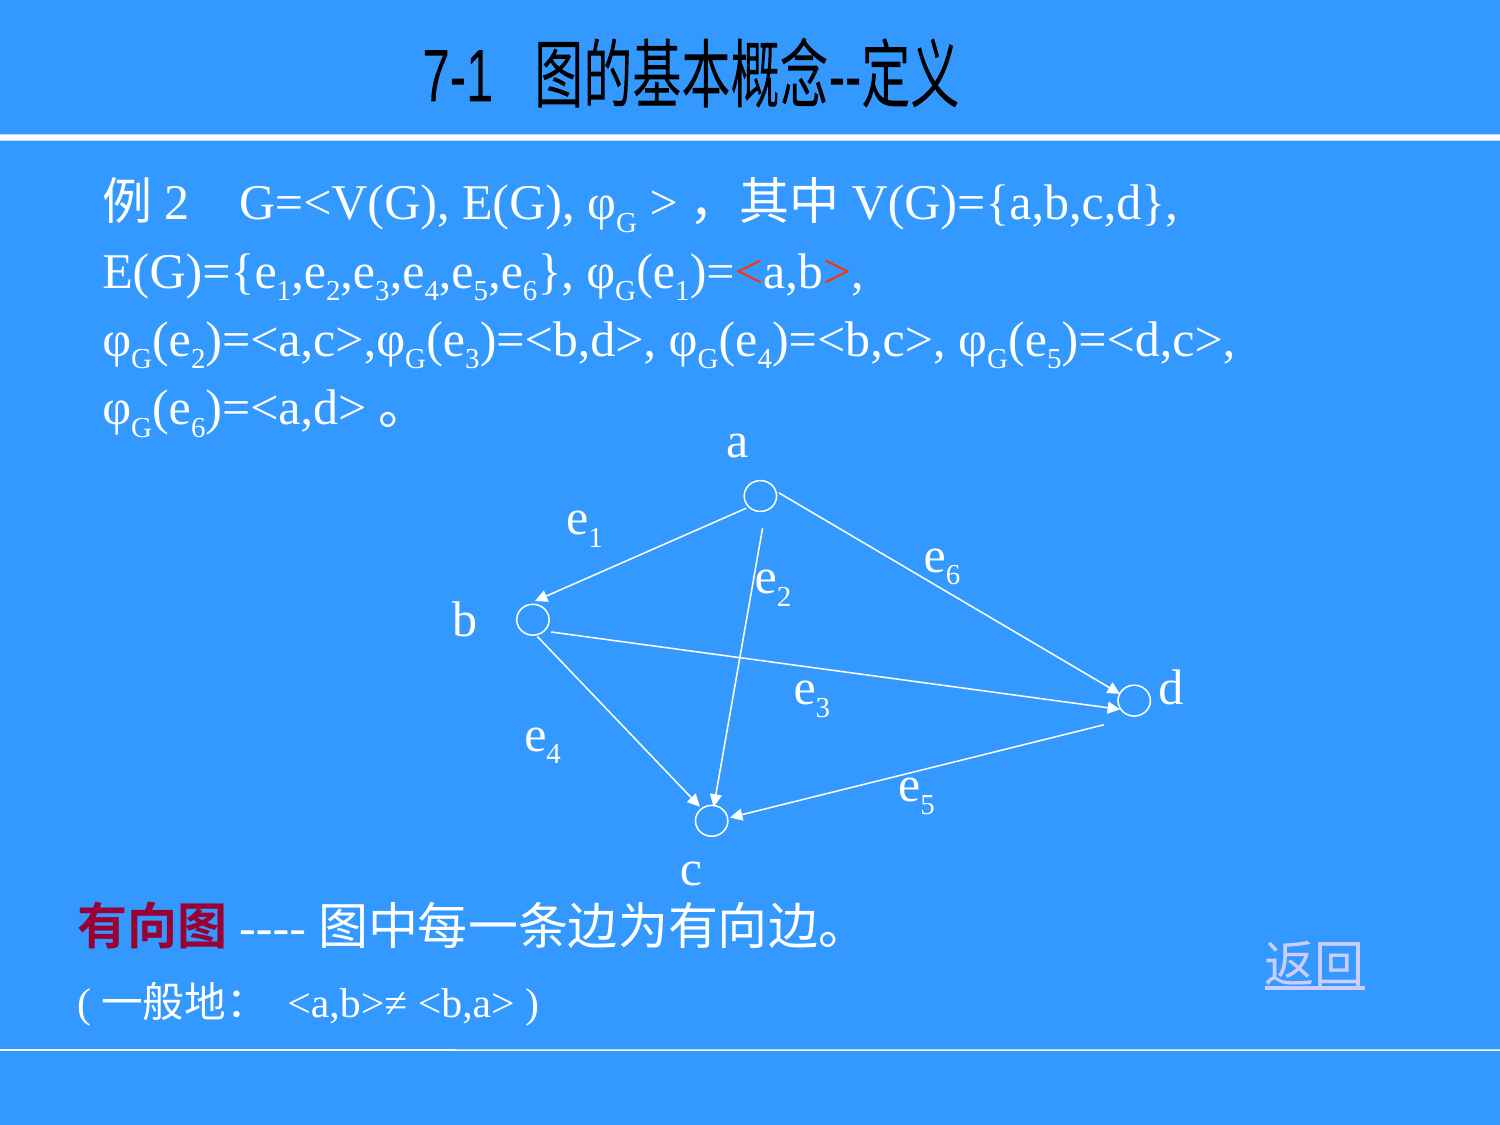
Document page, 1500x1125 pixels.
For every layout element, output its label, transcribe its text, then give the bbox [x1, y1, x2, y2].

text_box 返回 [1249, 924, 1413, 1013]
text_box 例2 G=<V(G), E(G), φG >，其中V(G)={a,b,c,d}, E(G)={e1,e2,e3,e4,e5,e6}, φG(e1)=<a,b>, φG(e2)=<a,c>,φG(e3)=<b,d>, φG(e4)=<b,c>, φG(e5)=<d,c>, φG(e6)=<a,d>。 [87, 162, 1438, 451]
text_box 有向图----图中每一条边为有向边。 (一般地： <a,b>≠ <b,a> ) [62, 887, 916, 1033]
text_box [437, 399, 1225, 904]
